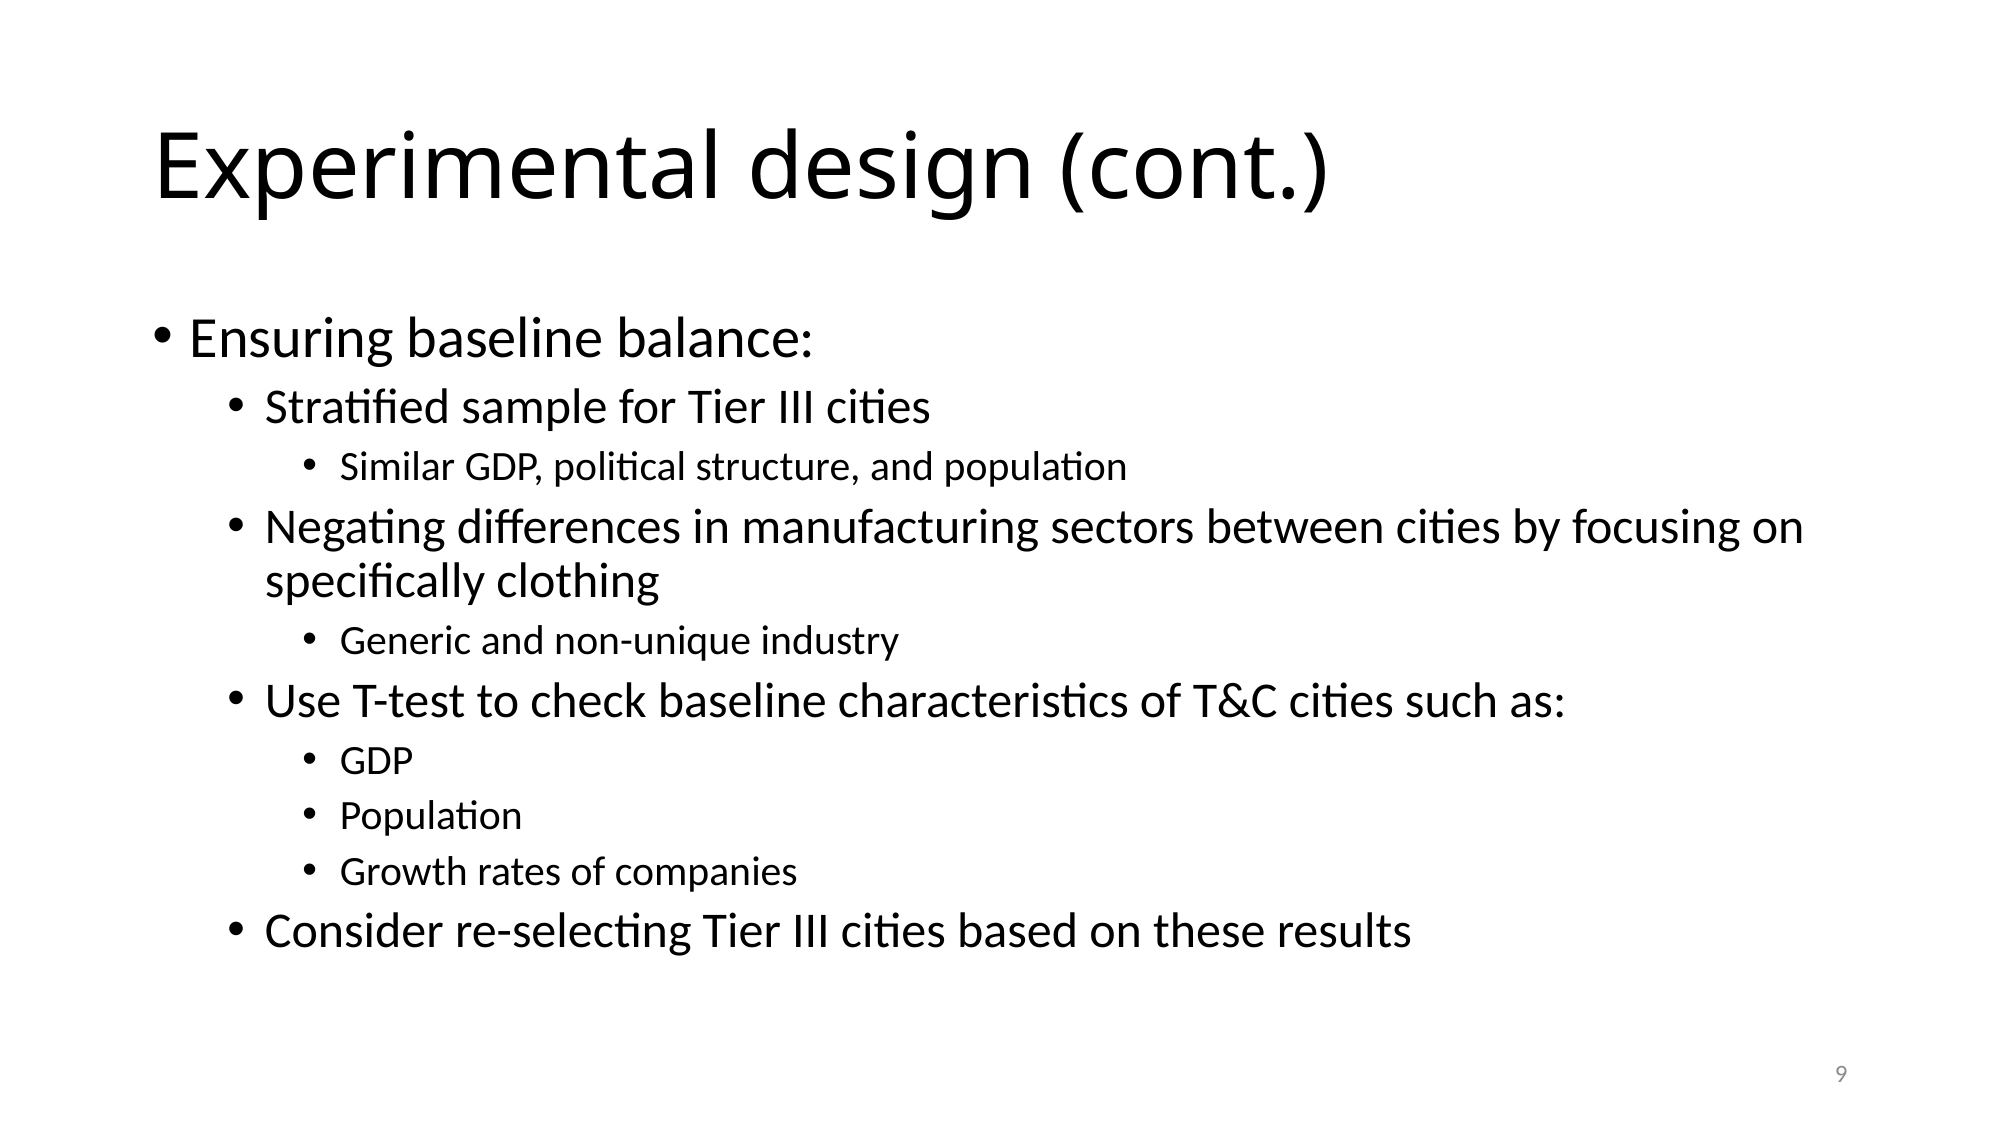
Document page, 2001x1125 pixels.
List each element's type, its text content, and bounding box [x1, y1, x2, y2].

title Experimental design (cont.) [137, 59, 1863, 278]
slide_number 9 [1412, 1042, 1863, 1103]
list Ensuring baseline balance: Stratified sample for Tier III cities Similar GDP, political structure, and population Negating differences in manufacturing sectors between cities by focusing on specifically clothing Generic and non-unique industry Use T-test to check baseline characteristics of T&C cities such as: GDP Population Growth rates of companies Consider re-selecting Tier III cities based on these results [137, 299, 1863, 1014]
